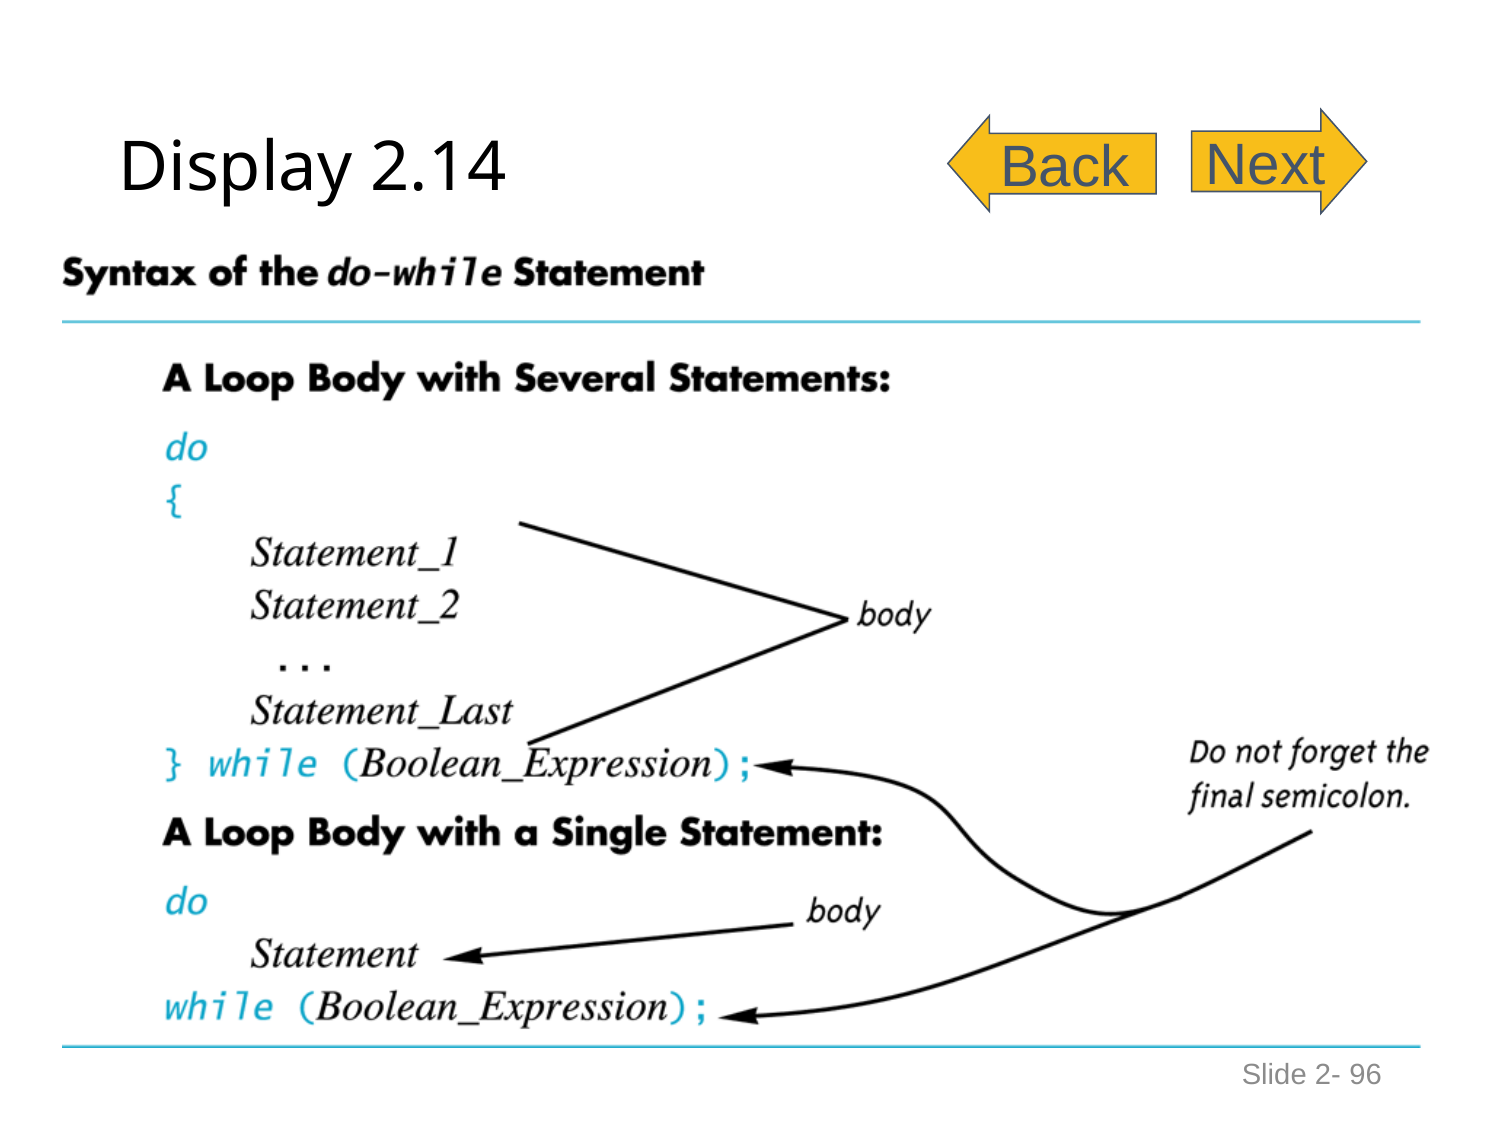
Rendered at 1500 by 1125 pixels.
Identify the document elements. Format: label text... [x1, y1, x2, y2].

slide_number Slide 2- 96 [1059, 1048, 1397, 1103]
picture [62, 249, 1434, 1048]
text_box Next [1191, 109, 1367, 214]
text_box Back [947, 115, 1157, 212]
title Display 2.14 [103, 59, 1397, 249]
